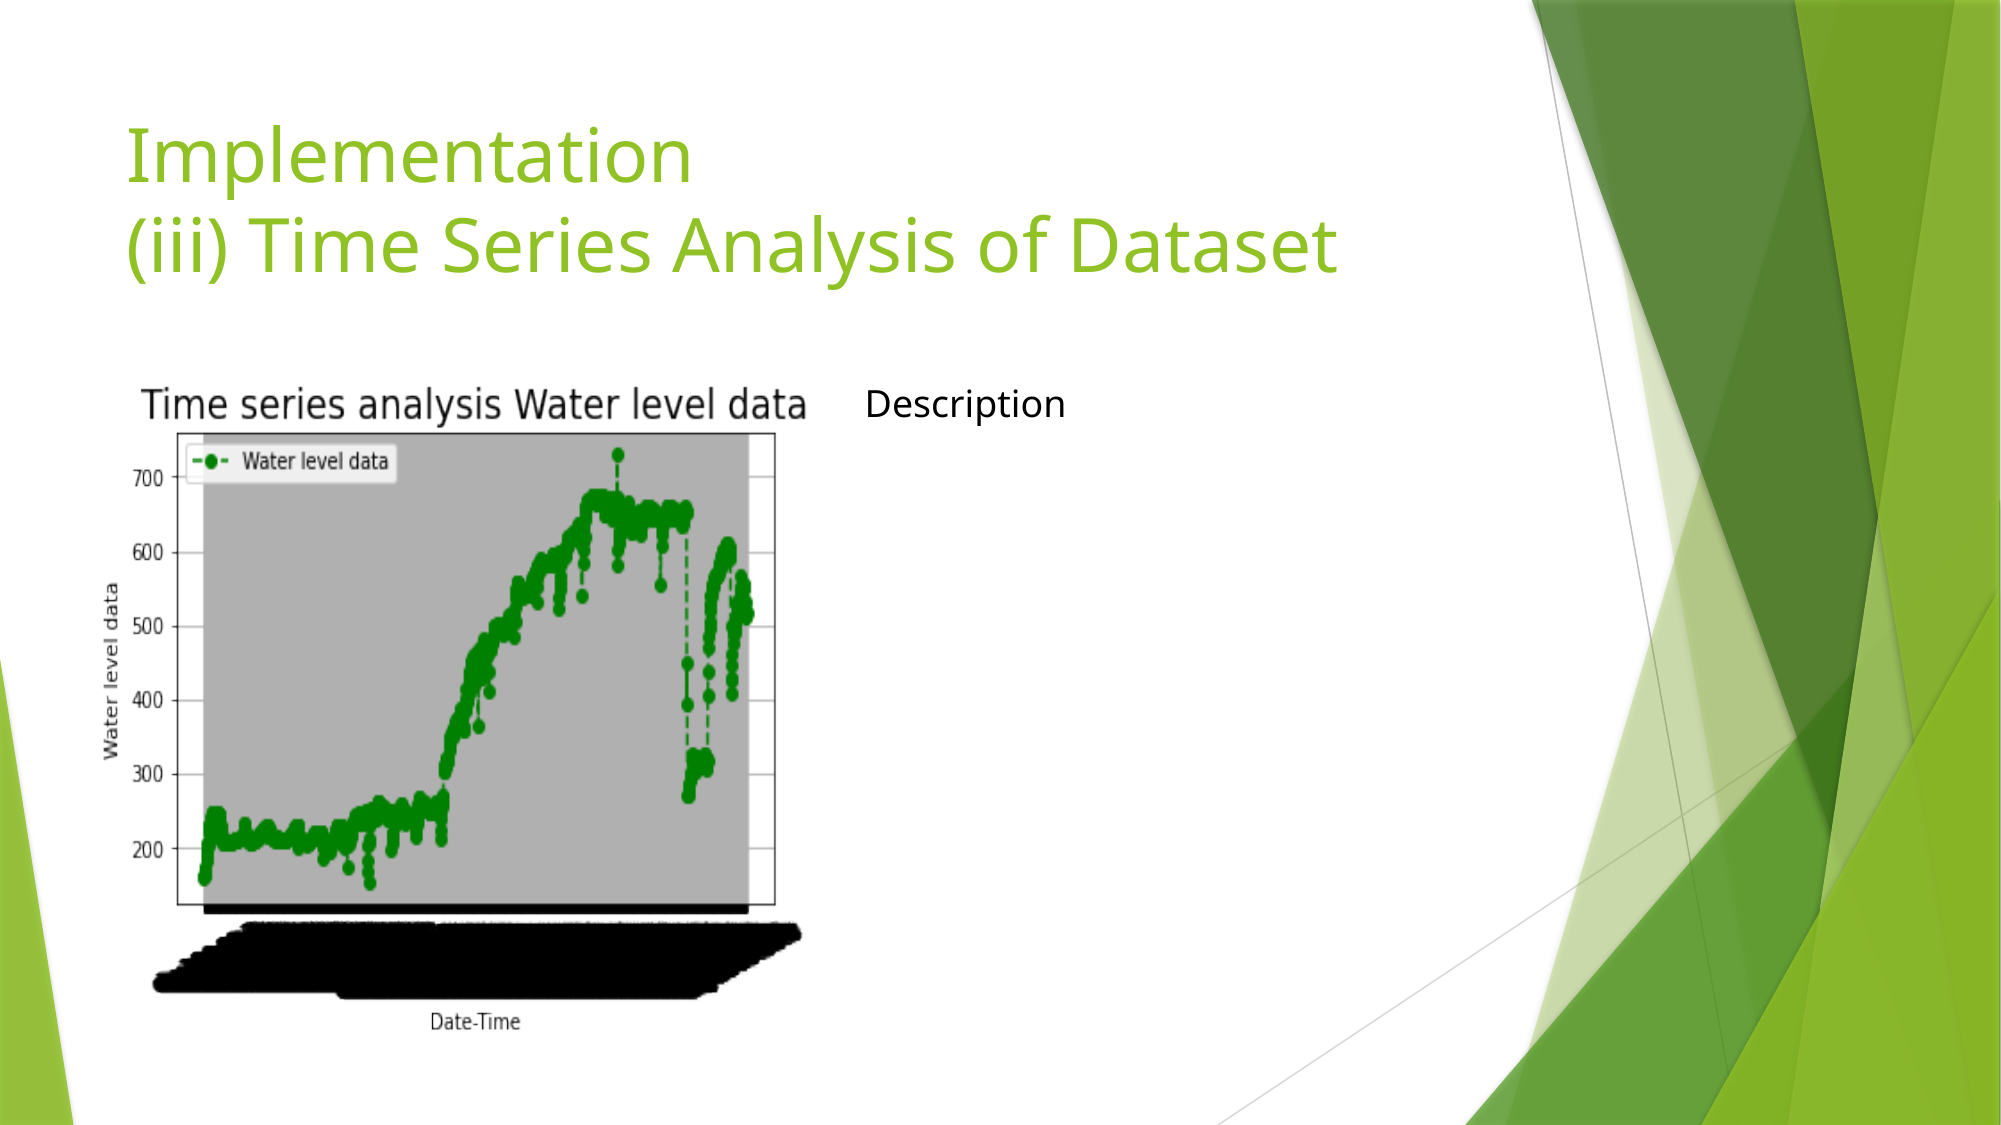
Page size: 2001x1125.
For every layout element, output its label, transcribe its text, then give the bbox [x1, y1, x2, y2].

title Implementation (iii) Time Series Analysis of Dataset [111, 99, 1522, 317]
text_box Description [849, 372, 1569, 433]
picture [92, 372, 821, 1051]
